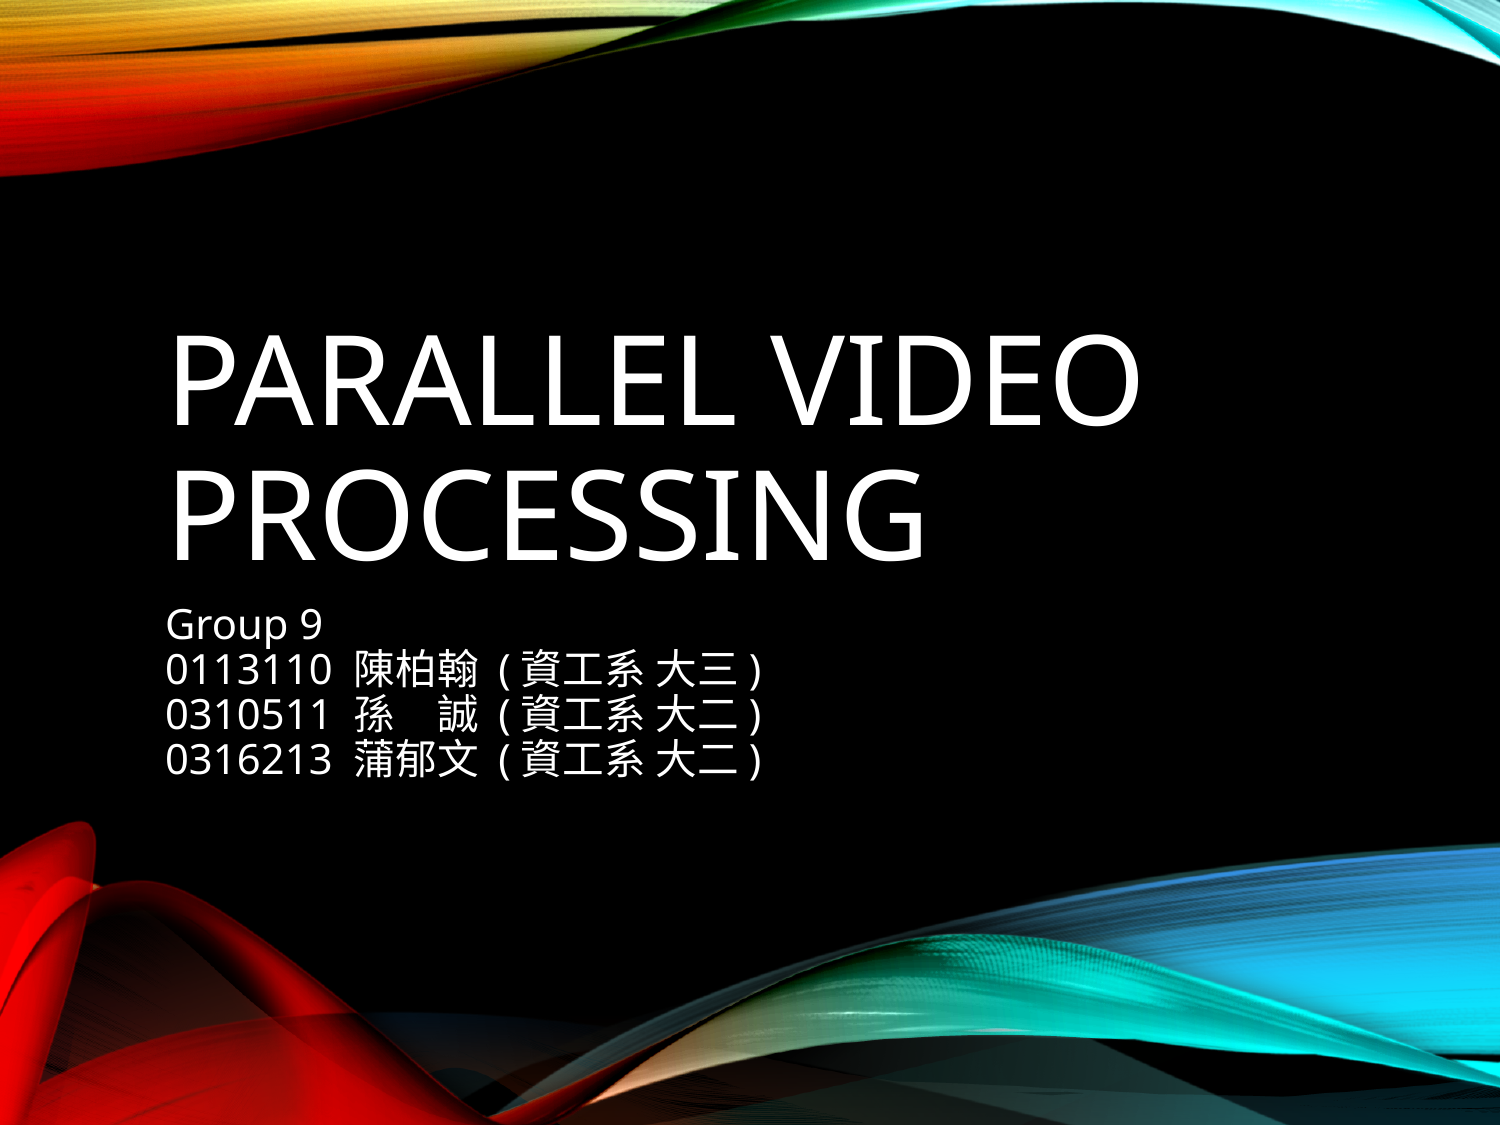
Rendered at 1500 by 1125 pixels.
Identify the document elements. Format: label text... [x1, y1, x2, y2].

subtitle Group 9 0113110 陳柏翰 (資工系 大三) 0310511 孫 誠 (資工系 大二) 0316213 蒲郁文 (資工系 大二) [150, 595, 1350, 855]
picture [0, 0, 1500, 178]
title Parallel Video Processing [150, 295, 1350, 595]
picture [0, 819, 1500, 1125]
